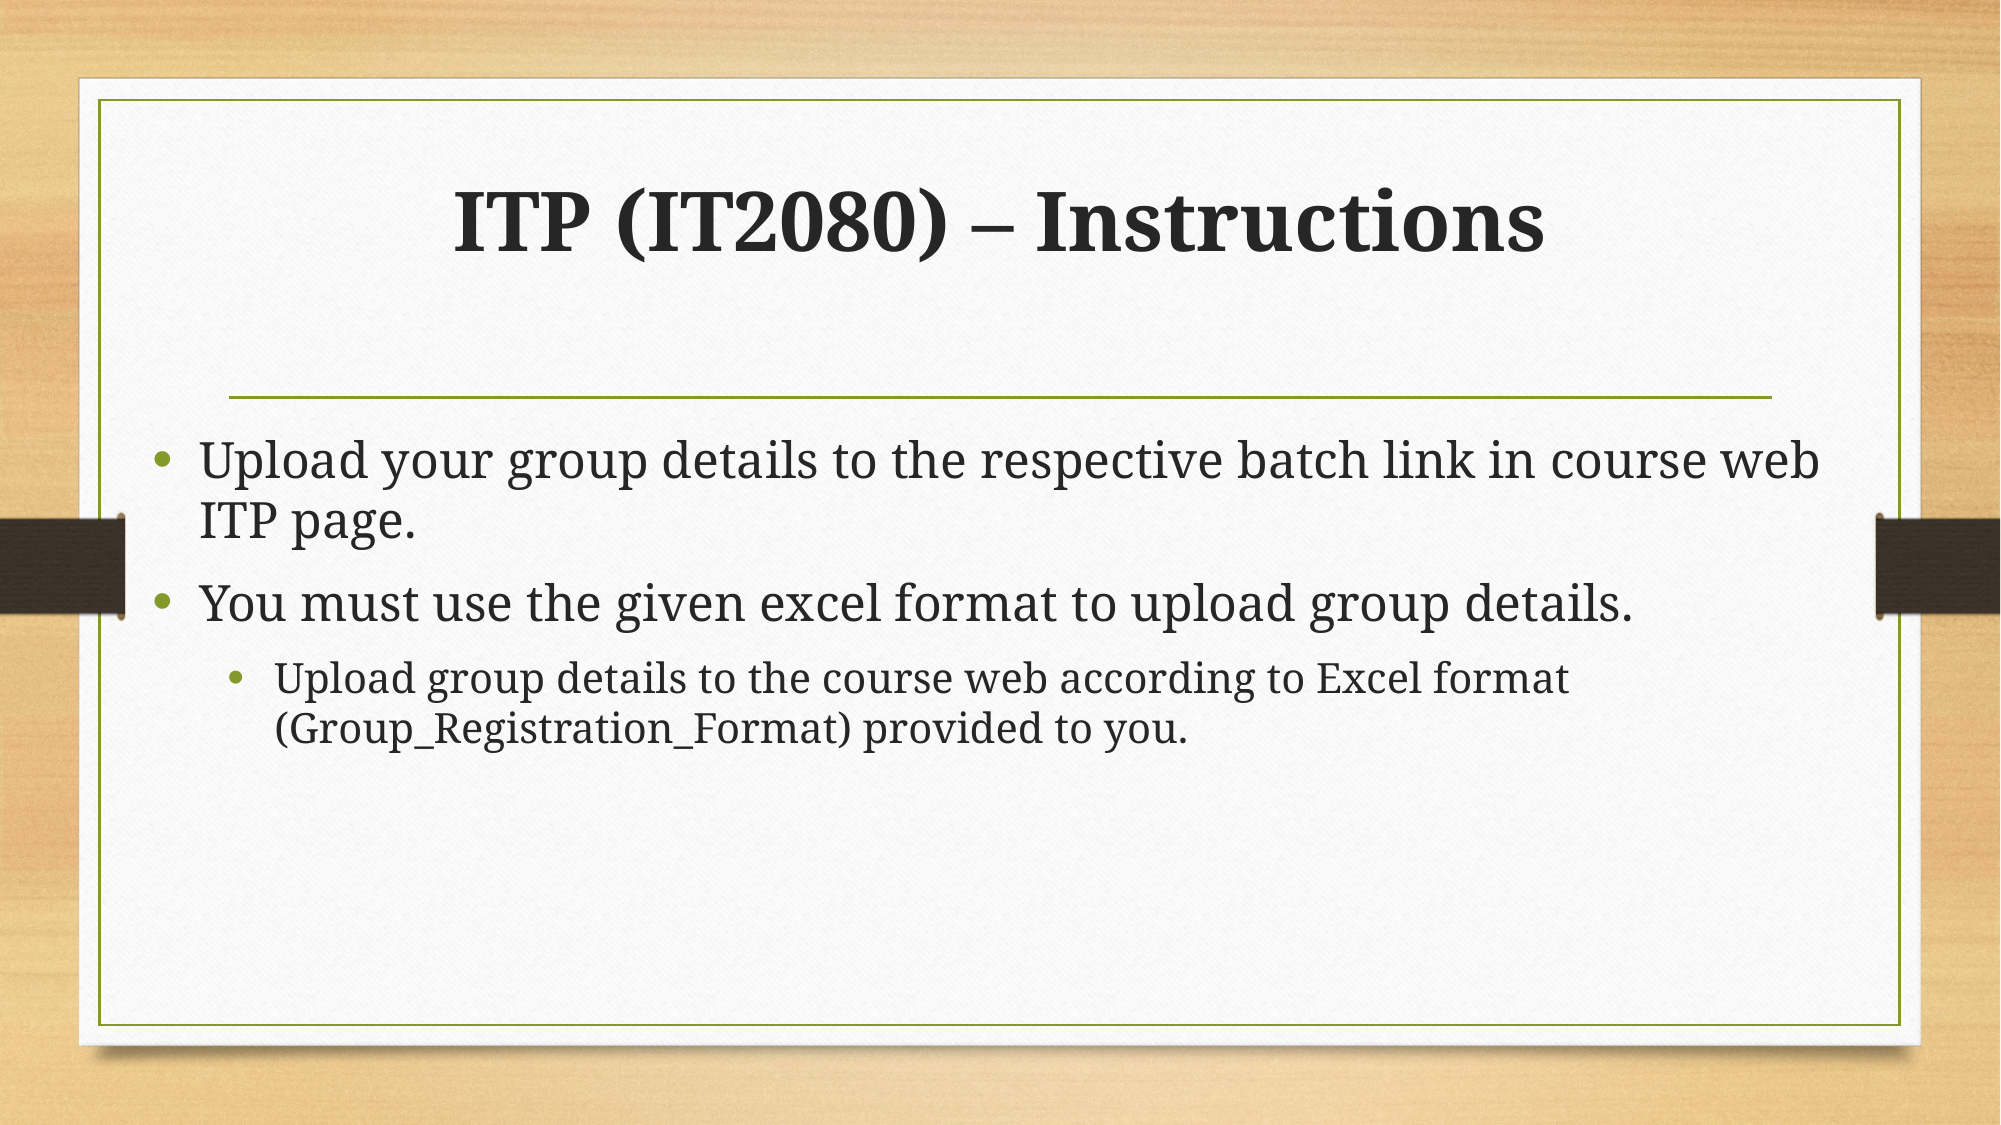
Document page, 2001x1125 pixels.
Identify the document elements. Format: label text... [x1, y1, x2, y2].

title ITP (IT2080) – Instructions [212, 161, 1788, 375]
picture [0, 0, 2001, 1125]
list Upload your group details to the respective batch link in course web ITP page. You must use the given excel format to upload group details. Upload group details to the course web according to Excel format (Group_Registration_Format) provided to you. [137, 421, 1863, 1125]
